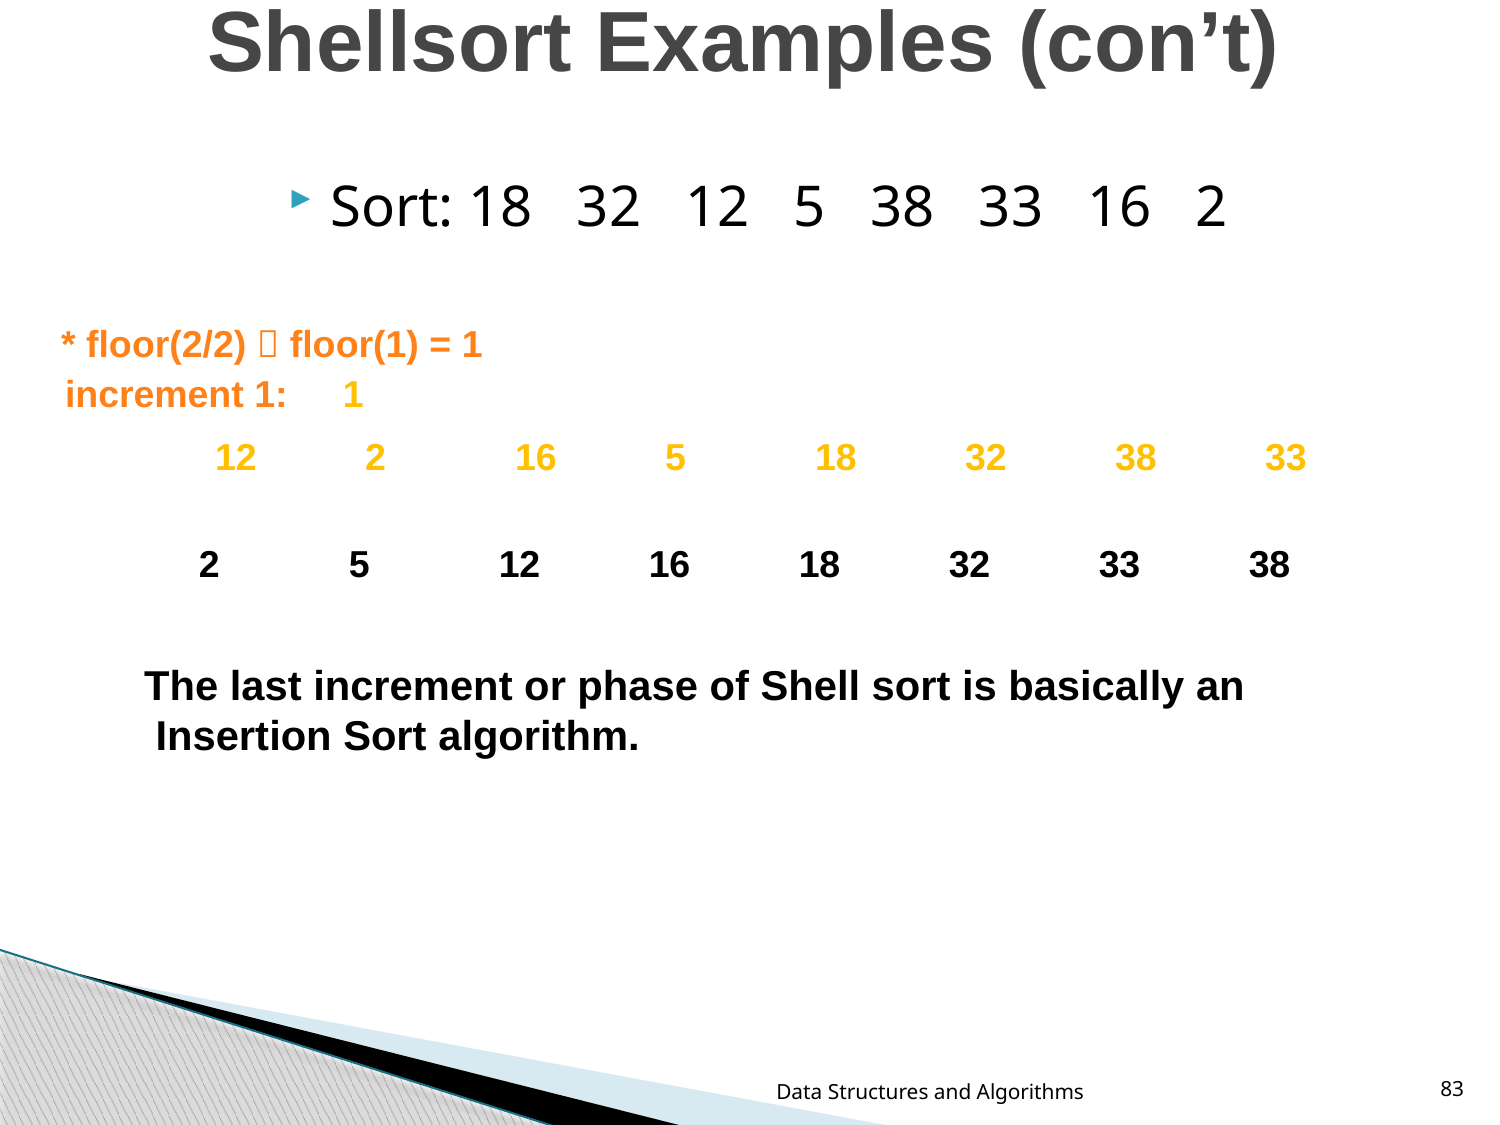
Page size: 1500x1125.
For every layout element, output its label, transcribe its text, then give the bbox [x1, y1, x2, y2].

text_box increment 1: [50, 362, 314, 423]
slide_number 83 [1418, 1051, 1479, 1112]
text_box The last increment or phase of Shell sort is basically an Insertion Sort algorithm. [129, 651, 1261, 767]
text_box 2 5 12 16 18 32 33 38 [184, 532, 1316, 593]
list Sort: 18 32 12 5 38 33 16 2 [0, 162, 1500, 1076]
text_box * floor(2/2)  floor(1) = 1 [46, 312, 498, 373]
title Shellsort Examples (con’t) [87, 0, 1400, 137]
footer Data Structures and Algorithms [718, 1051, 1105, 1112]
text_box 12 2 16 5 18 32 38 33 [200, 425, 1333, 485]
text_box 1 [328, 362, 379, 423]
